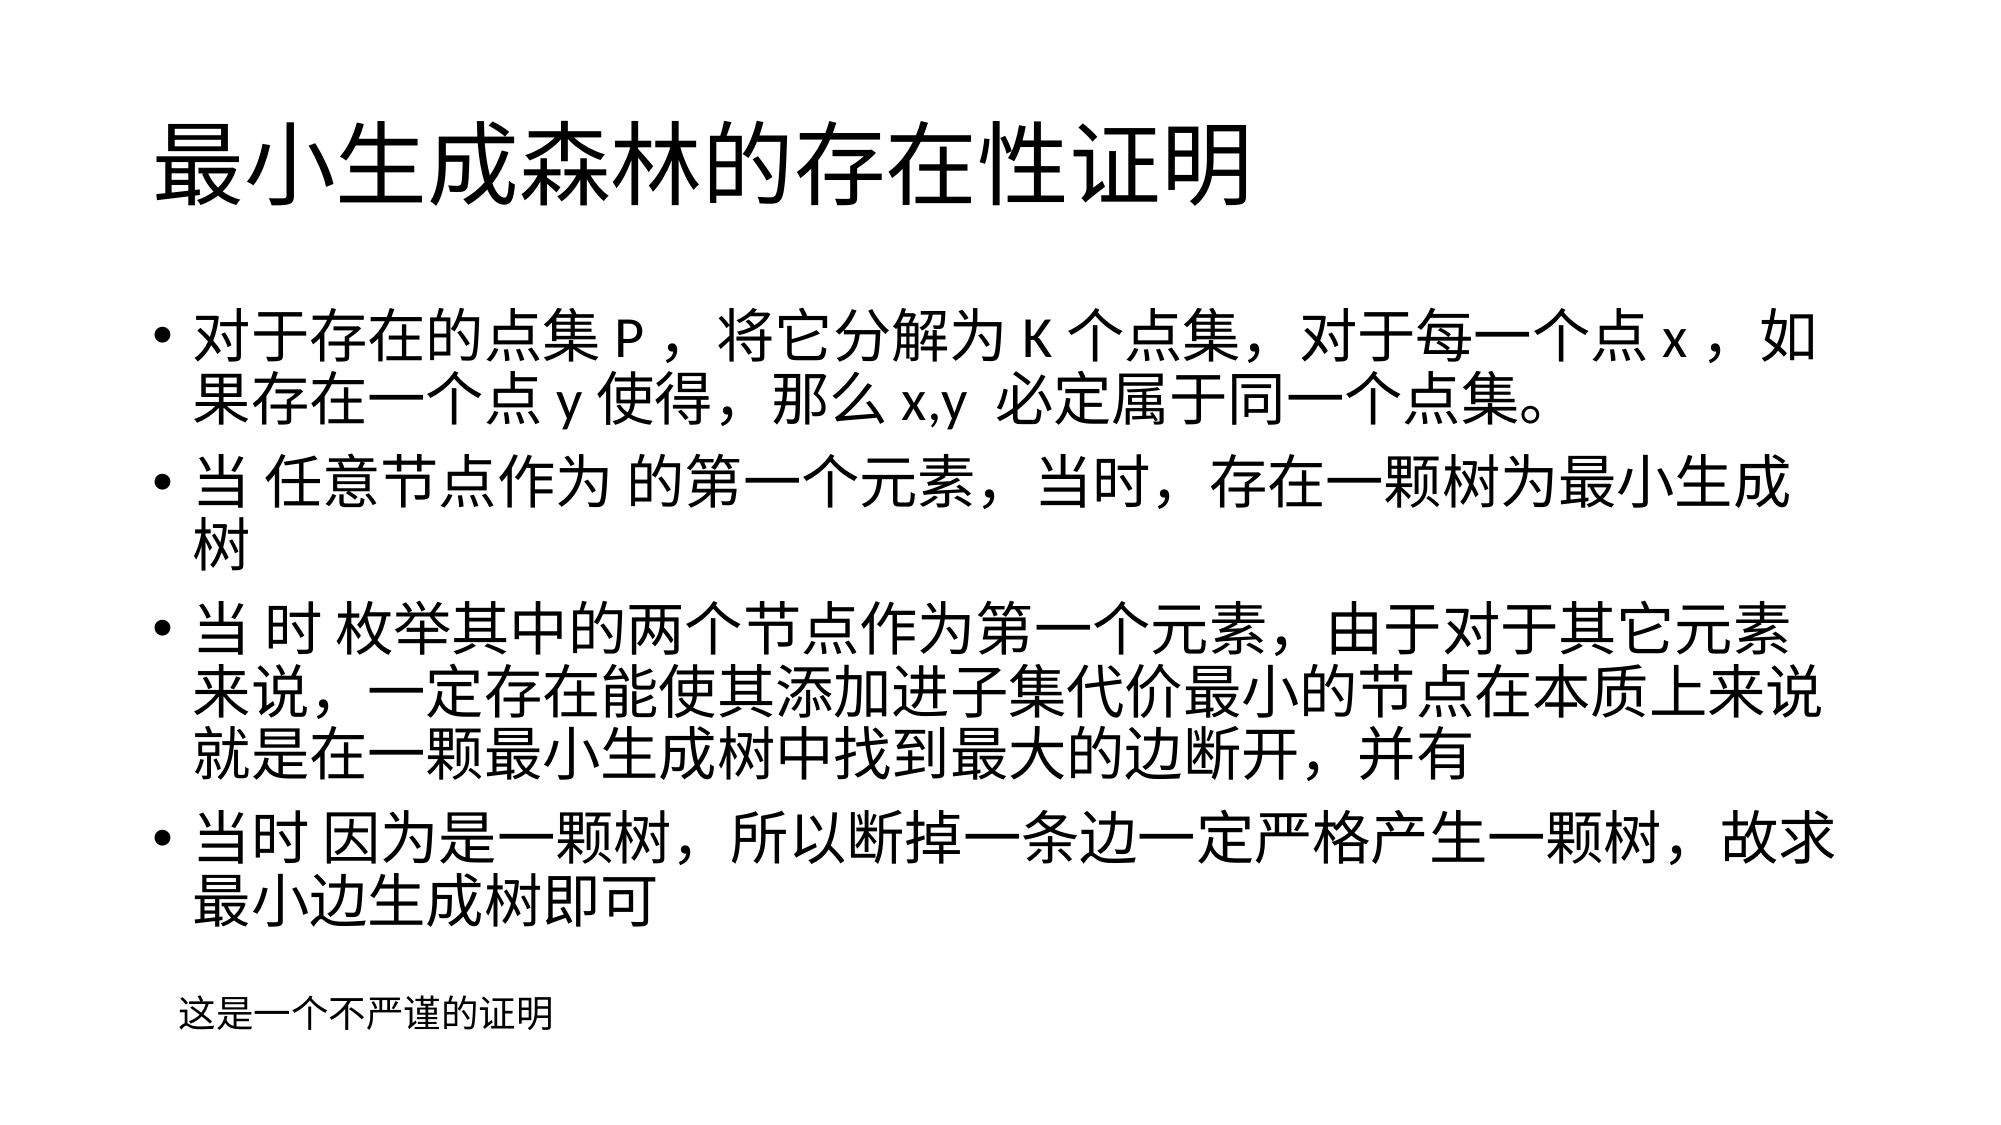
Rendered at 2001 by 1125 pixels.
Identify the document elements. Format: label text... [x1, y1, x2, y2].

text_box 这是一个不严谨的证明 [164, 982, 610, 1088]
title 最小生成森林的存在性证明 [137, 59, 1863, 278]
